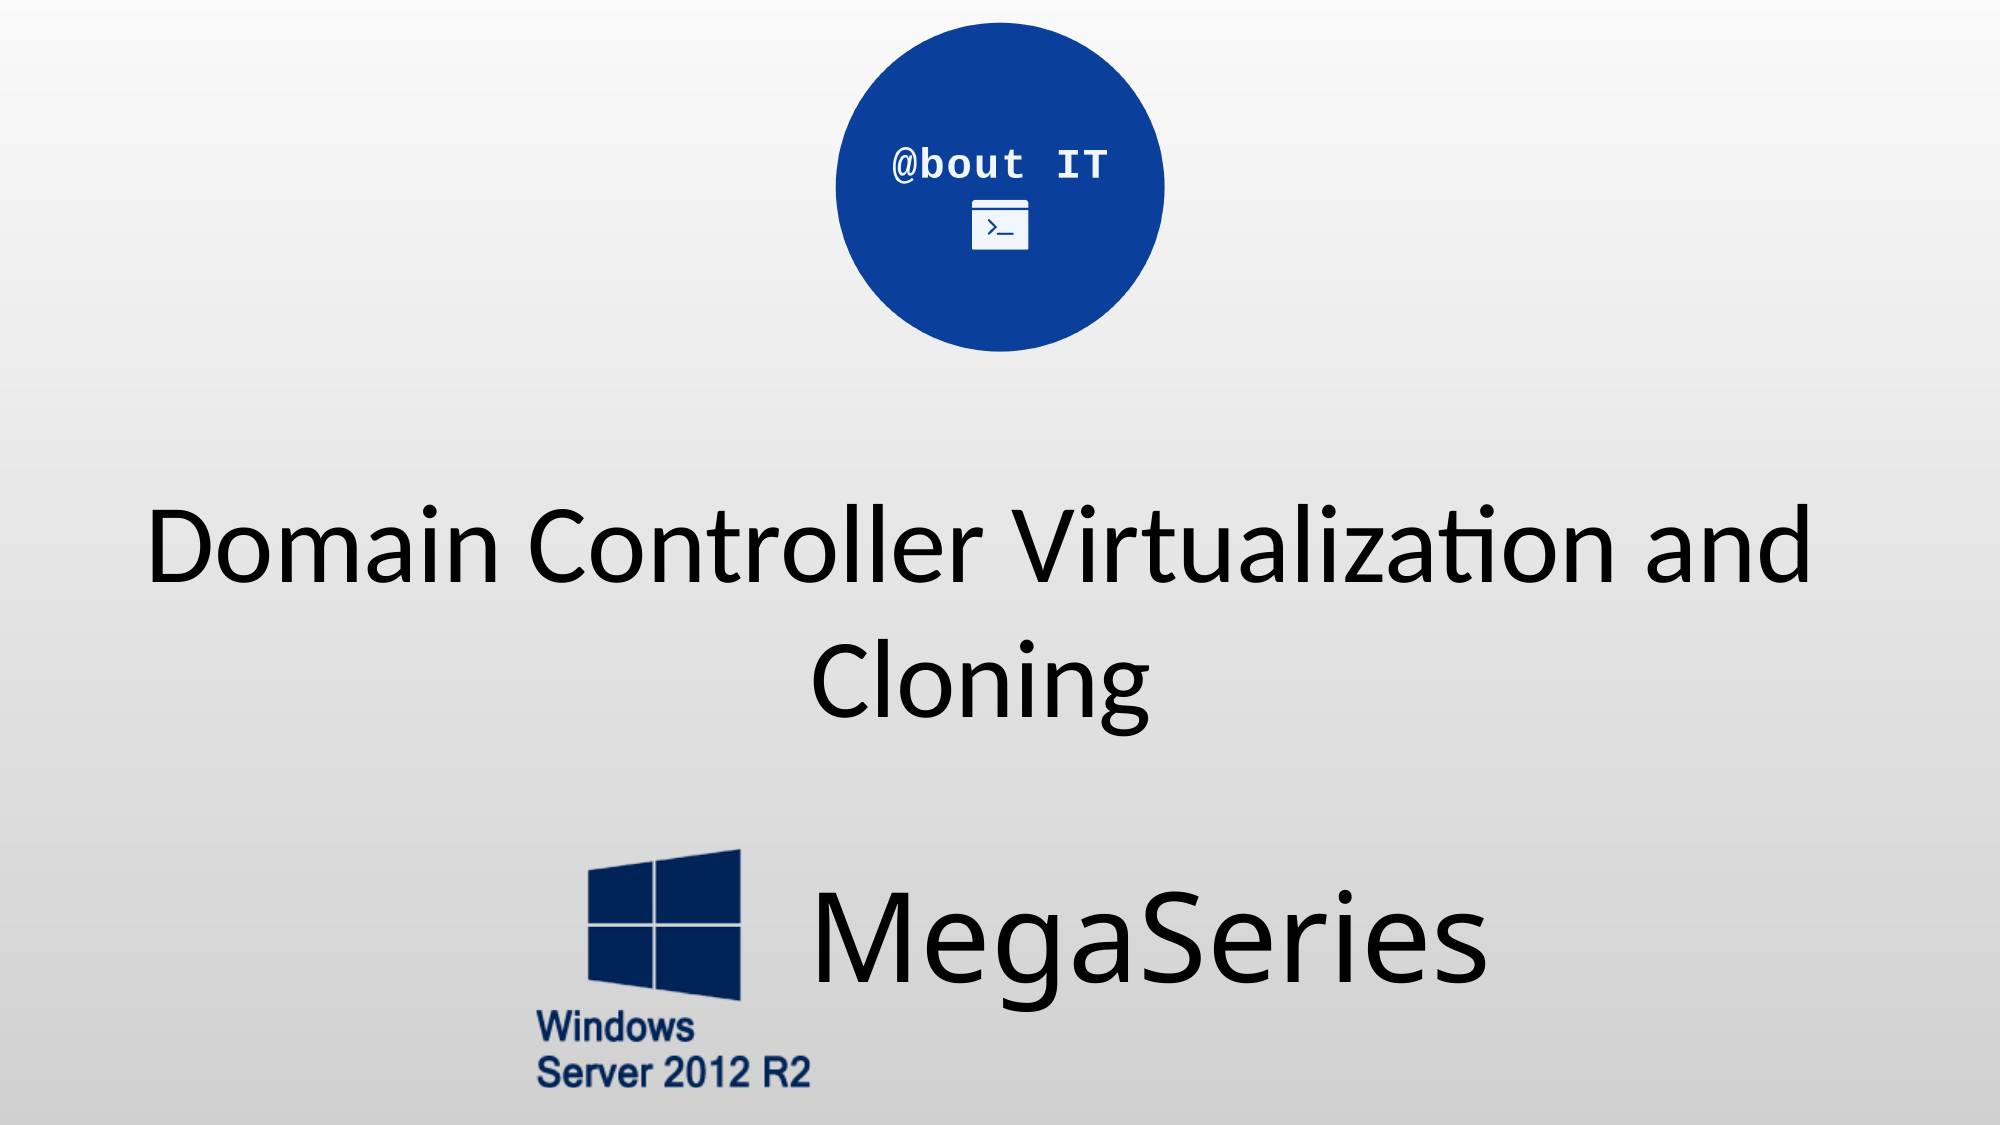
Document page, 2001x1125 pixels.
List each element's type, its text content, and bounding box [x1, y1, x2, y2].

picture [520, 818, 828, 1125]
title MegaSeries [399, 699, 1900, 1017]
text_box Domain Controller Virtualization and Cloning [87, 462, 1875, 748]
picture [812, 0, 1188, 376]
